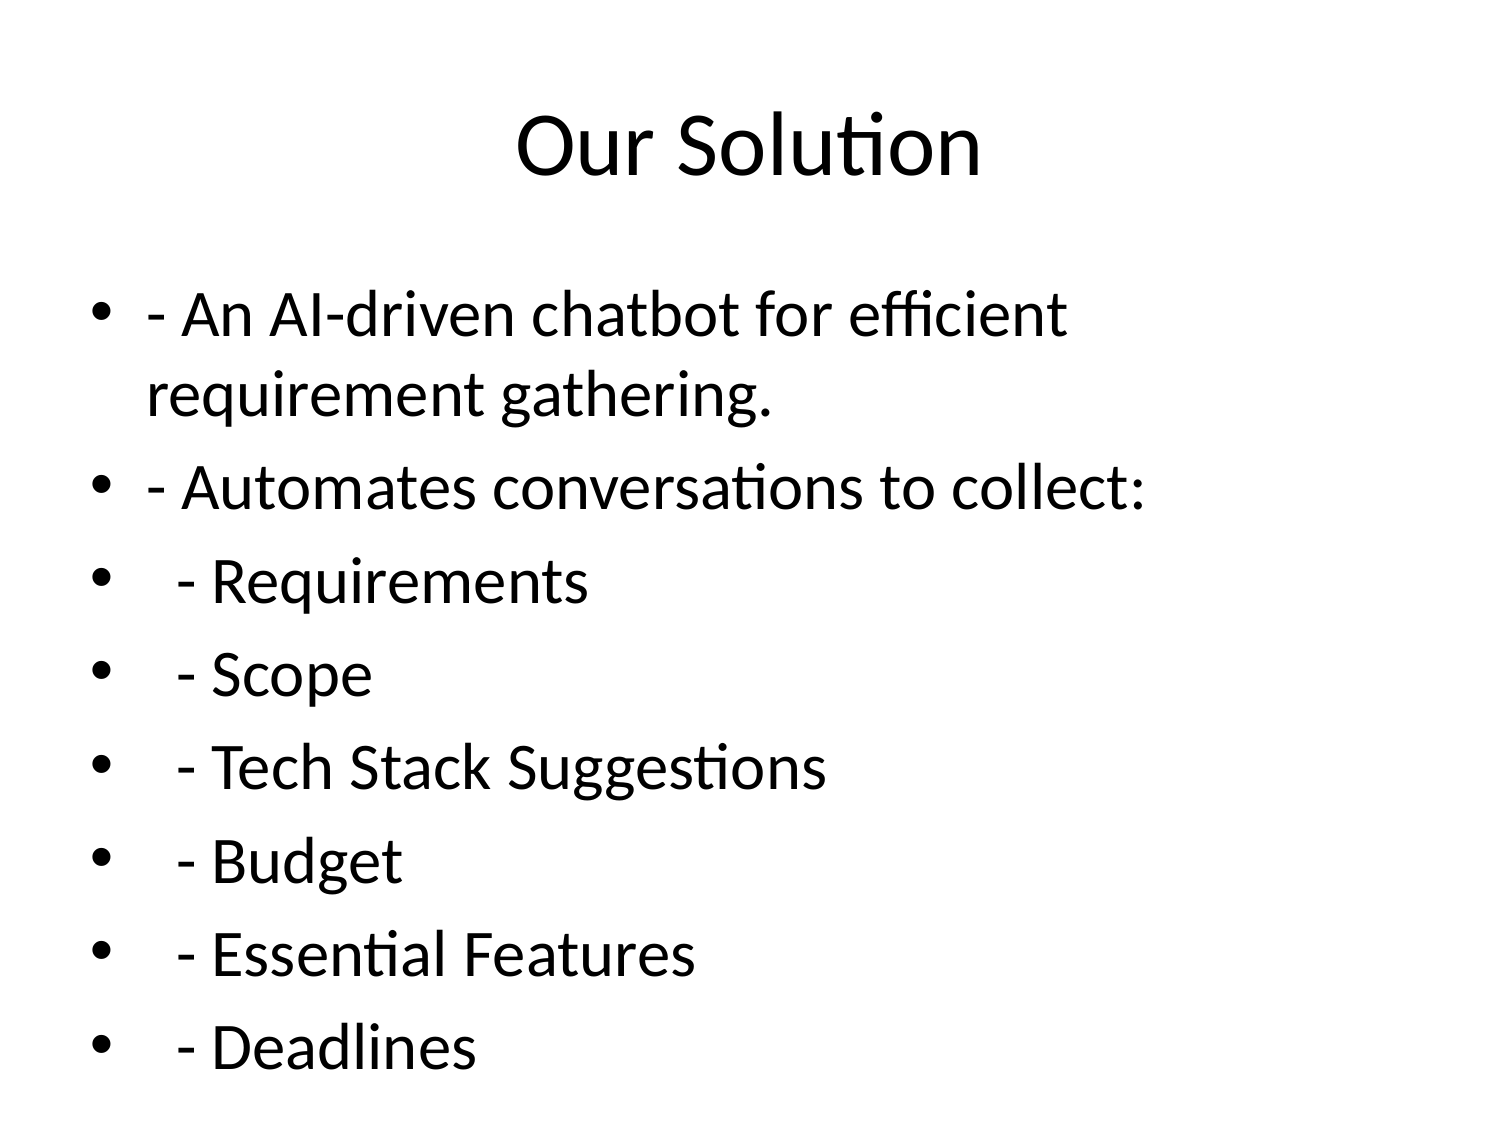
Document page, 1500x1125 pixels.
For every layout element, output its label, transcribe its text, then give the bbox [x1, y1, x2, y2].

title Our Solution [75, 45, 1425, 233]
list - An AI-driven chatbot for efficient requirement gathering. - Automates conversations to collect: - Requirements - Scope - Tech Stack Suggestions - Budget - Essential Features - Deadlines [75, 262, 1425, 1005]
